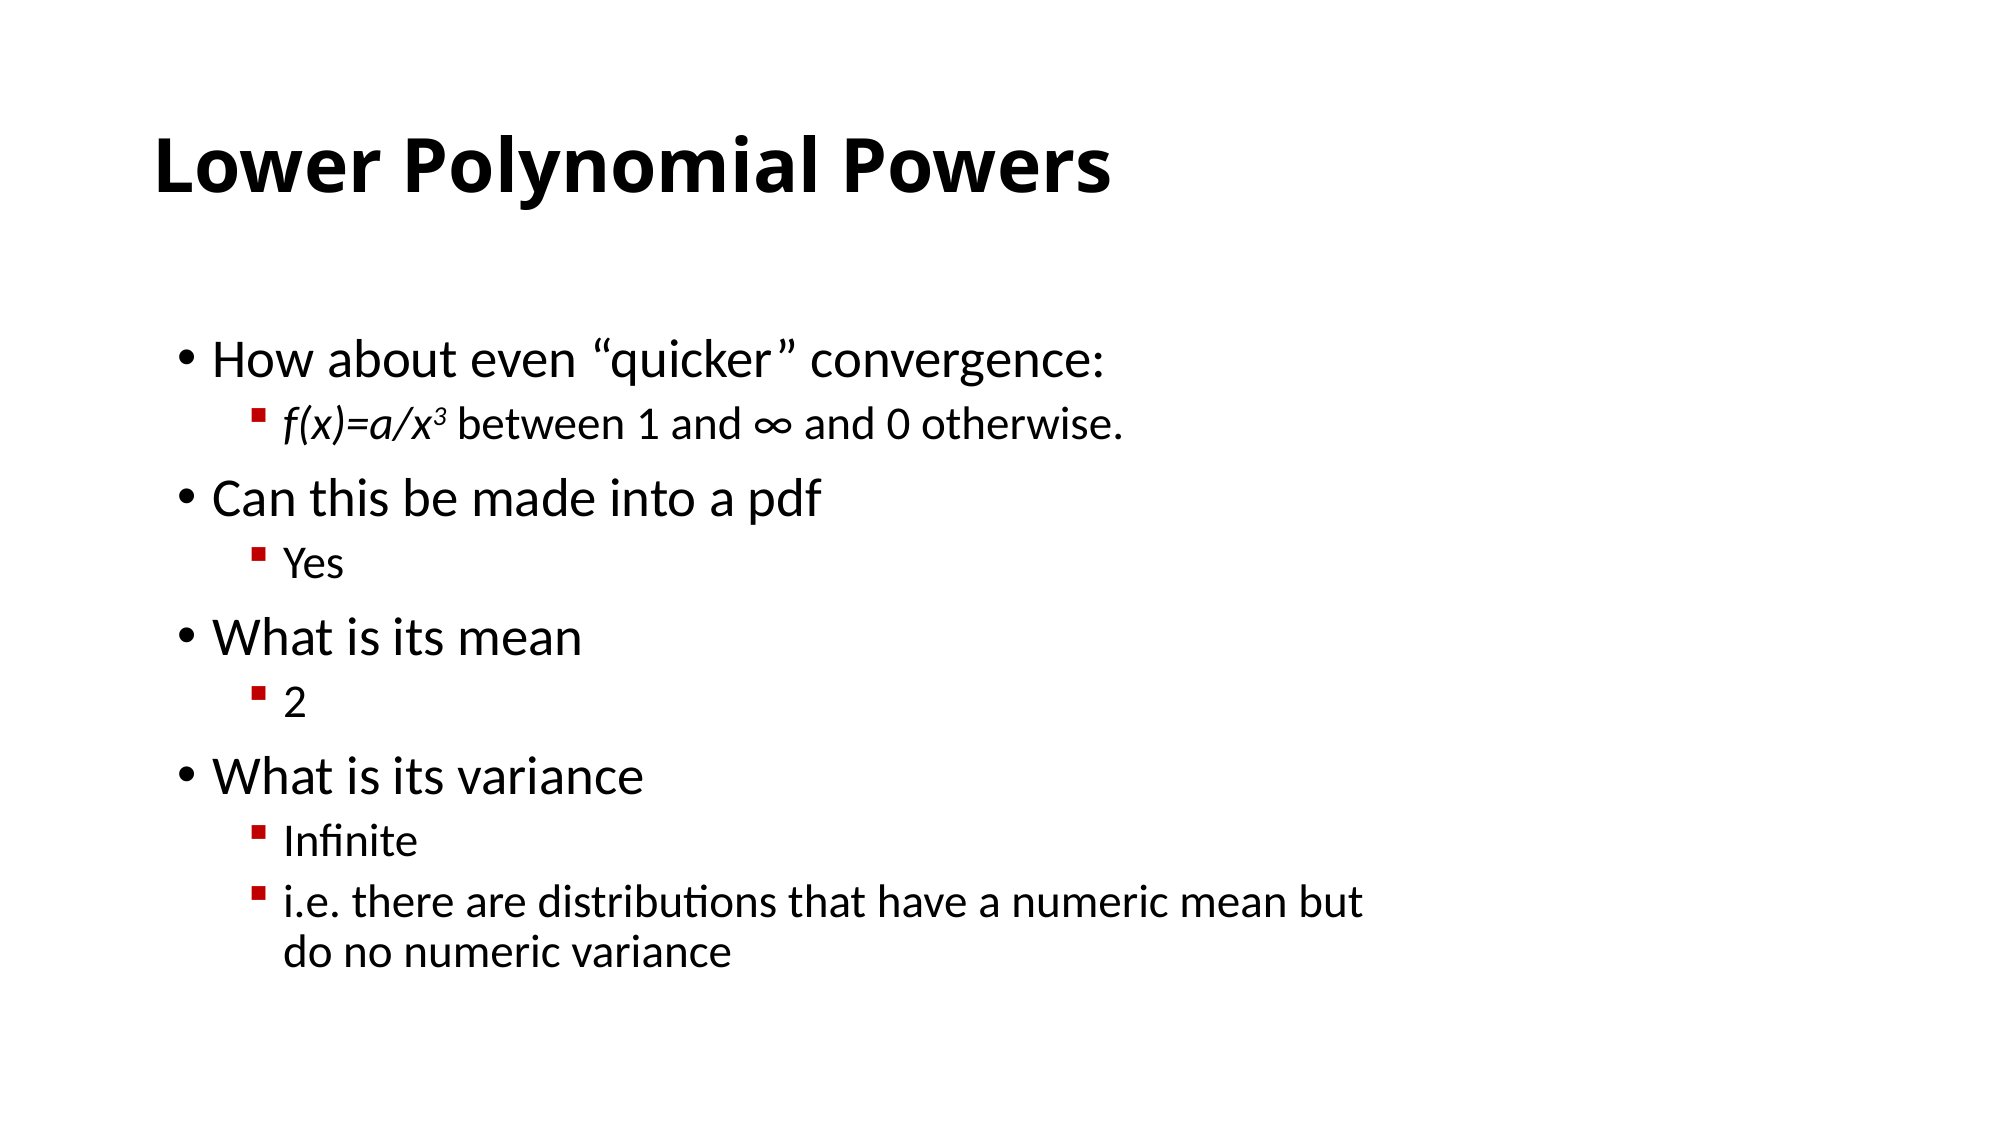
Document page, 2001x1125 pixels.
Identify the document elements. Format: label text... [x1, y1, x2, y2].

title Lower Polynomial Powers [137, 59, 1863, 278]
list How about even “quicker” convergence: f(x)=a/x3 between 1 and ∞ and 0 otherwise. Can this be made into a pdf Yes What is its mean 2 What is its variance Infinite i.e. there are distributions that have a numeric mean but do no numeric variance [162, 322, 1438, 992]
